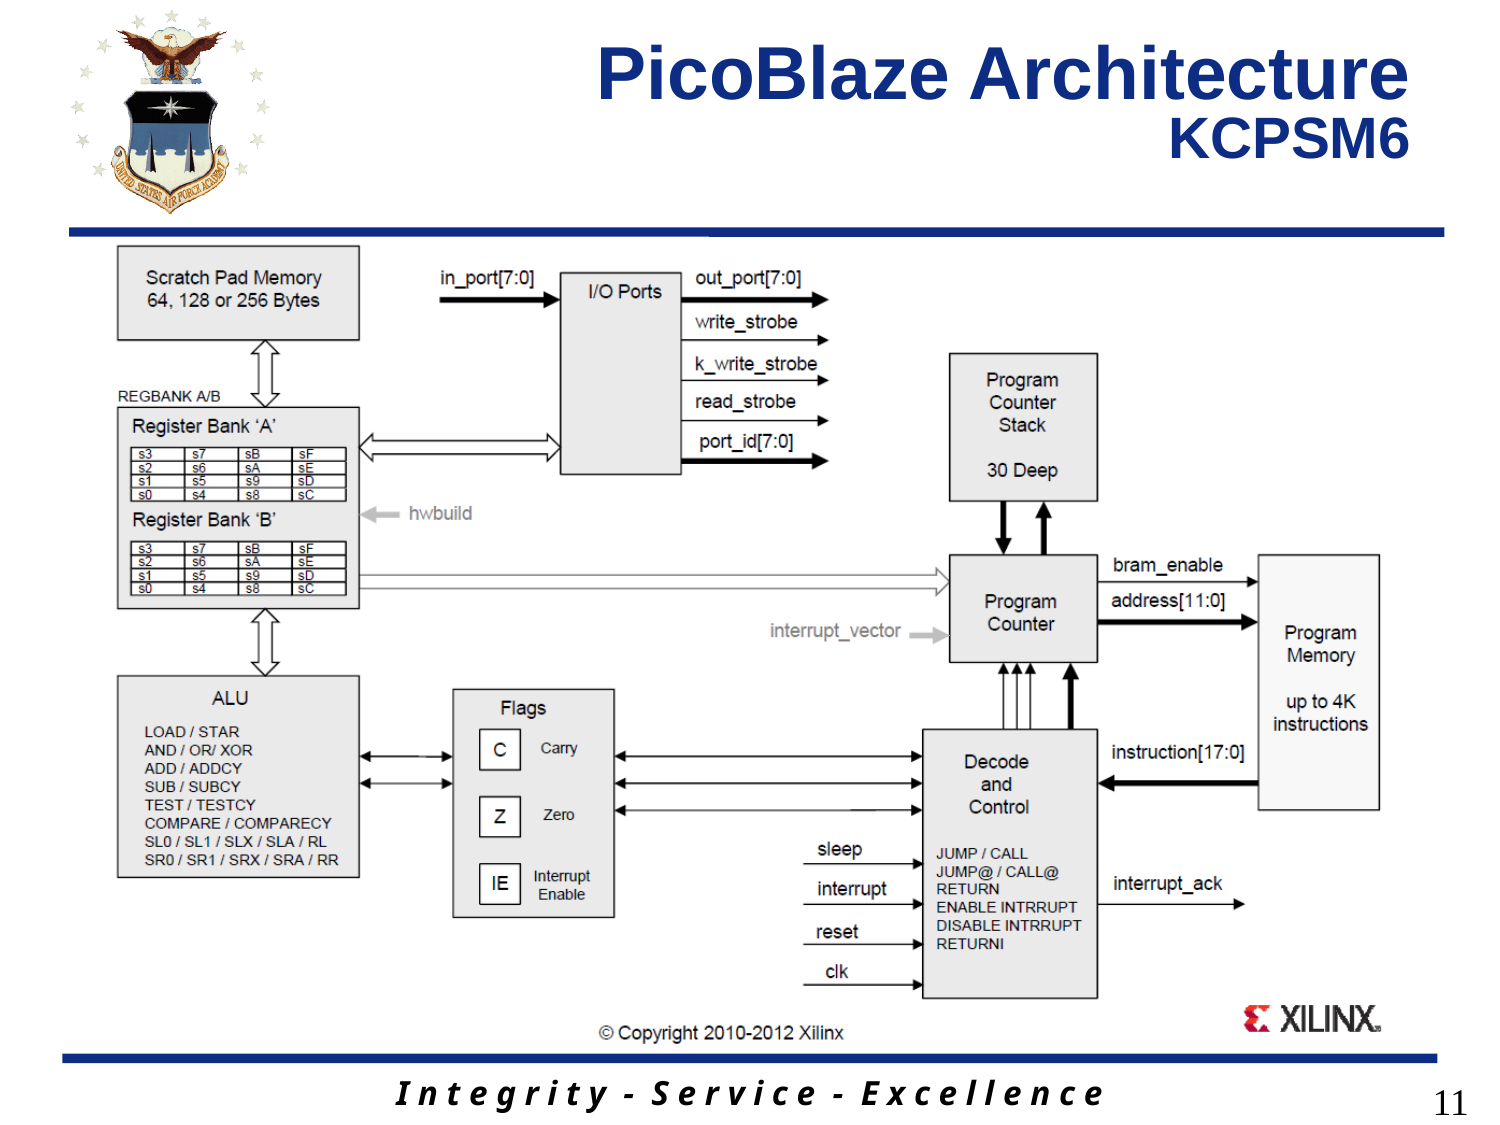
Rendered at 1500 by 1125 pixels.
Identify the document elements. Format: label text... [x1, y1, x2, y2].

title PicoBlaze Architecture KCPSM6 [313, 12, 1427, 201]
picture [63, 0, 275, 222]
slide_number 11 [1133, 1025, 1484, 1105]
picture [105, 237, 1394, 1046]
